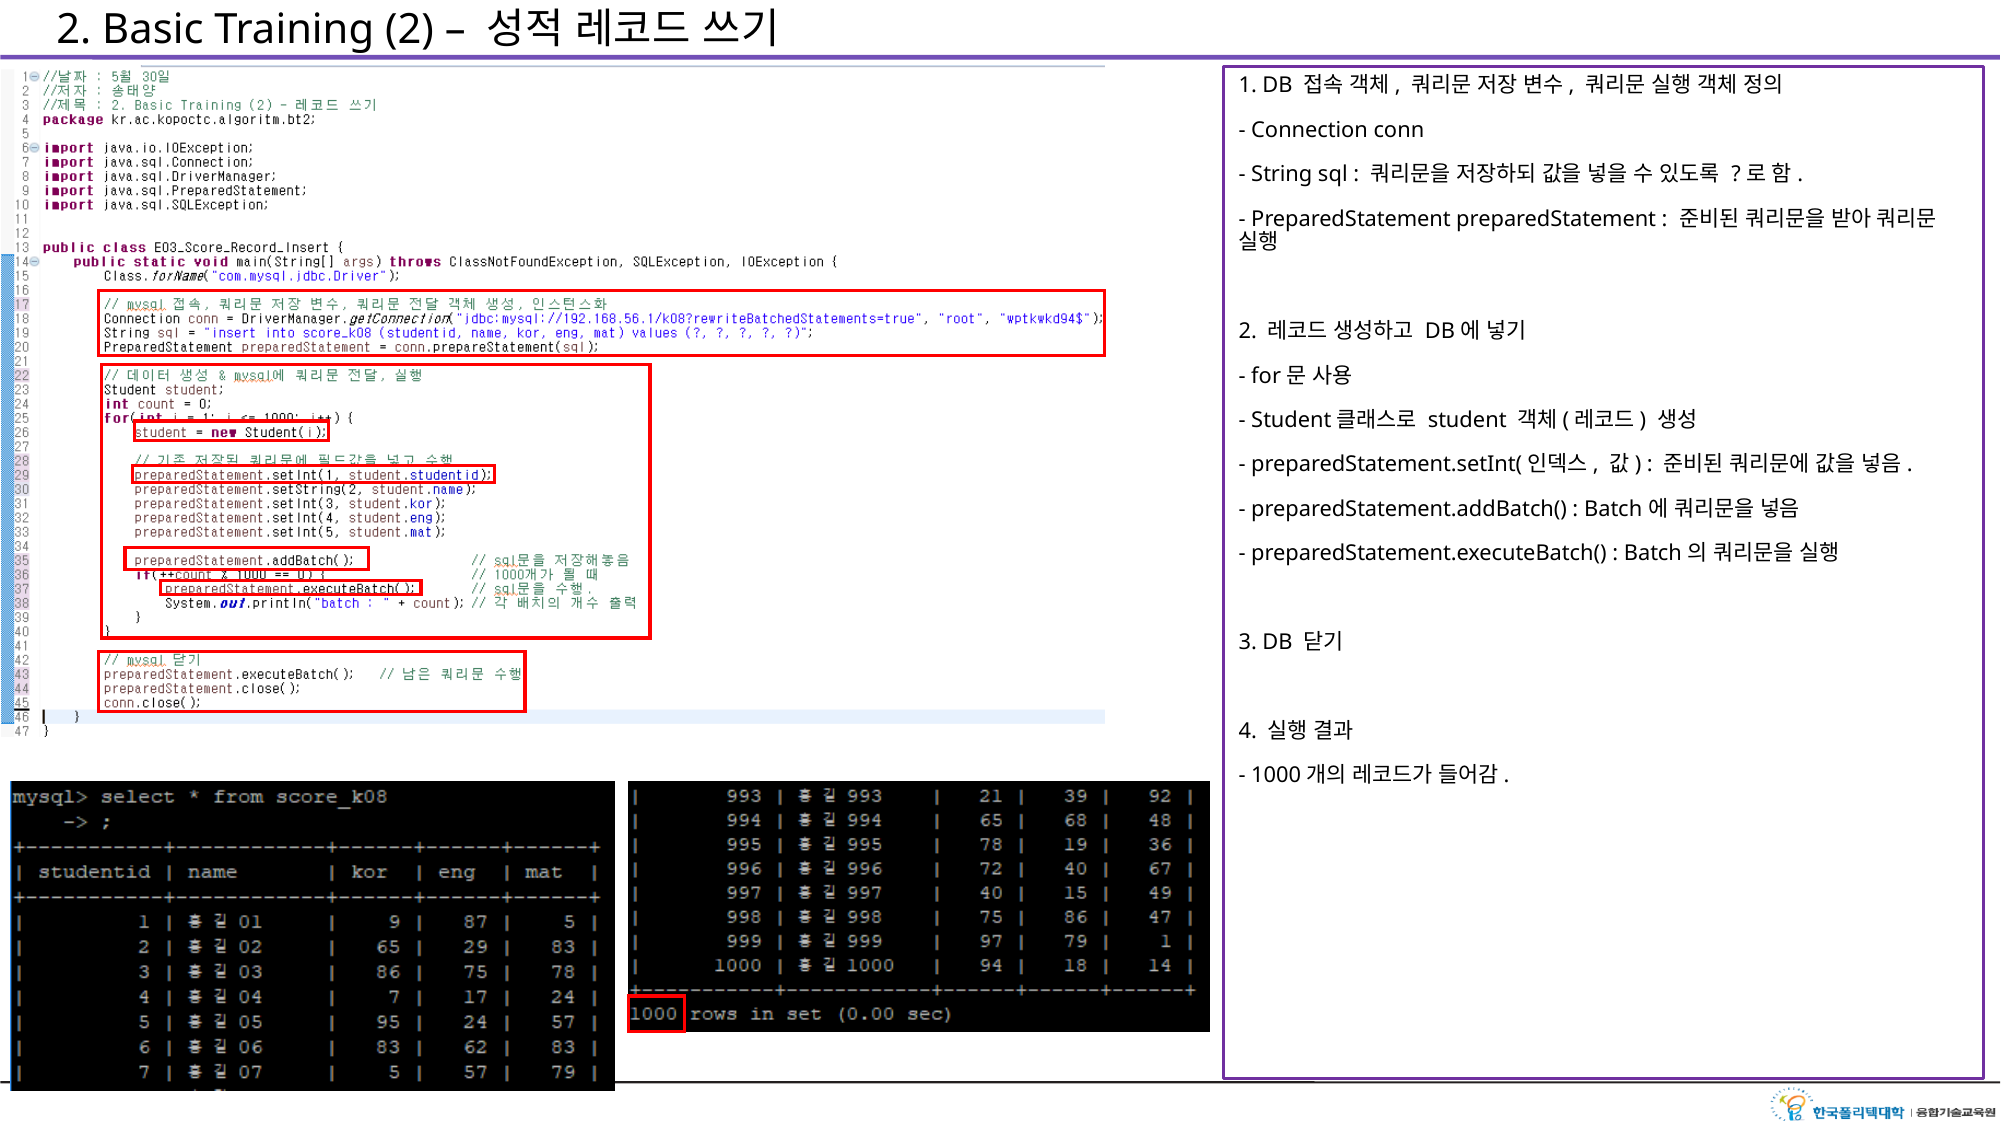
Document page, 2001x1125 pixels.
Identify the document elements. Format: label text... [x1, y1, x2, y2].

picture [10, 781, 615, 1092]
picture [0, 65, 1105, 737]
picture [628, 781, 1210, 1032]
list 1. DB 접속 객체, 쿼리문 저장 변수, 쿼리문 실행 객체 정의 - Connection conn - String sql : 쿼리문을 저장하되 값을 넣을 수 있도록 ?로 함. - PreparedStatement preparedStatement : 준비된 쿼리문을 받아 쿼리문 실행 2. 레코드 생성하고 DB에 넣기 - for문 사용 - Student클래스로 student 객체(레코드) 생성 - preparedStatement.setInt(인덱스, 값) : 준비된 쿼리문에 값을 넣음. - preparedStatement.addBatch() : Batch에 쿼리문을 넣음 - preparedStatement.executeBatch() : Batch의 쿼리문을 실행 3. DB 닫기 4. 실행 결과 - 1000개의 레코드가 들어감. [1222, 65, 1985, 1080]
picture [1765, 1084, 1998, 1124]
title 2. Basic Training (2) – 성적 레코드 쓰기 [41, 0, 1972, 52]
